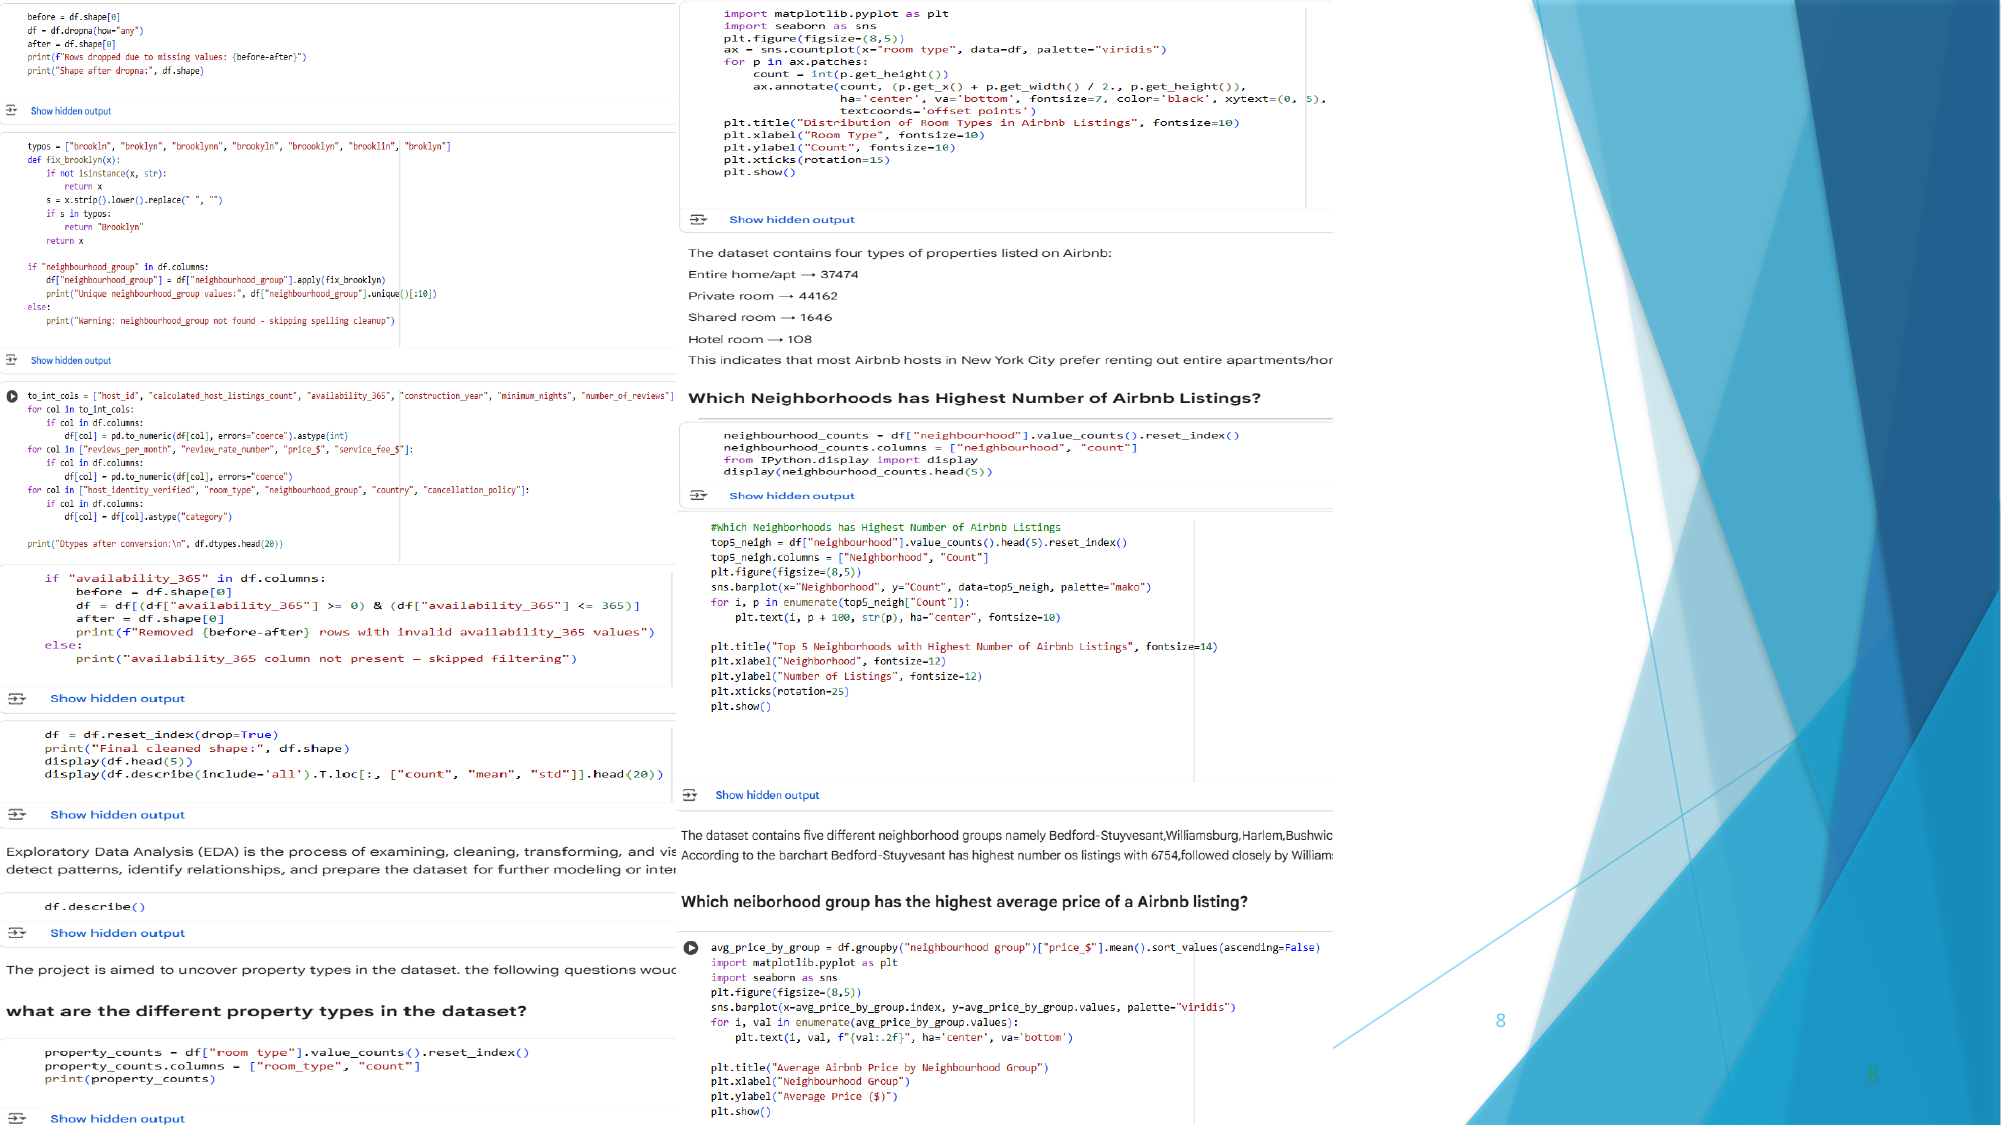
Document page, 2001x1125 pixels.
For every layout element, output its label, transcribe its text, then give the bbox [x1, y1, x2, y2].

picture [0, 0, 1334, 1125]
slide_number 8 [1409, 991, 1522, 1051]
